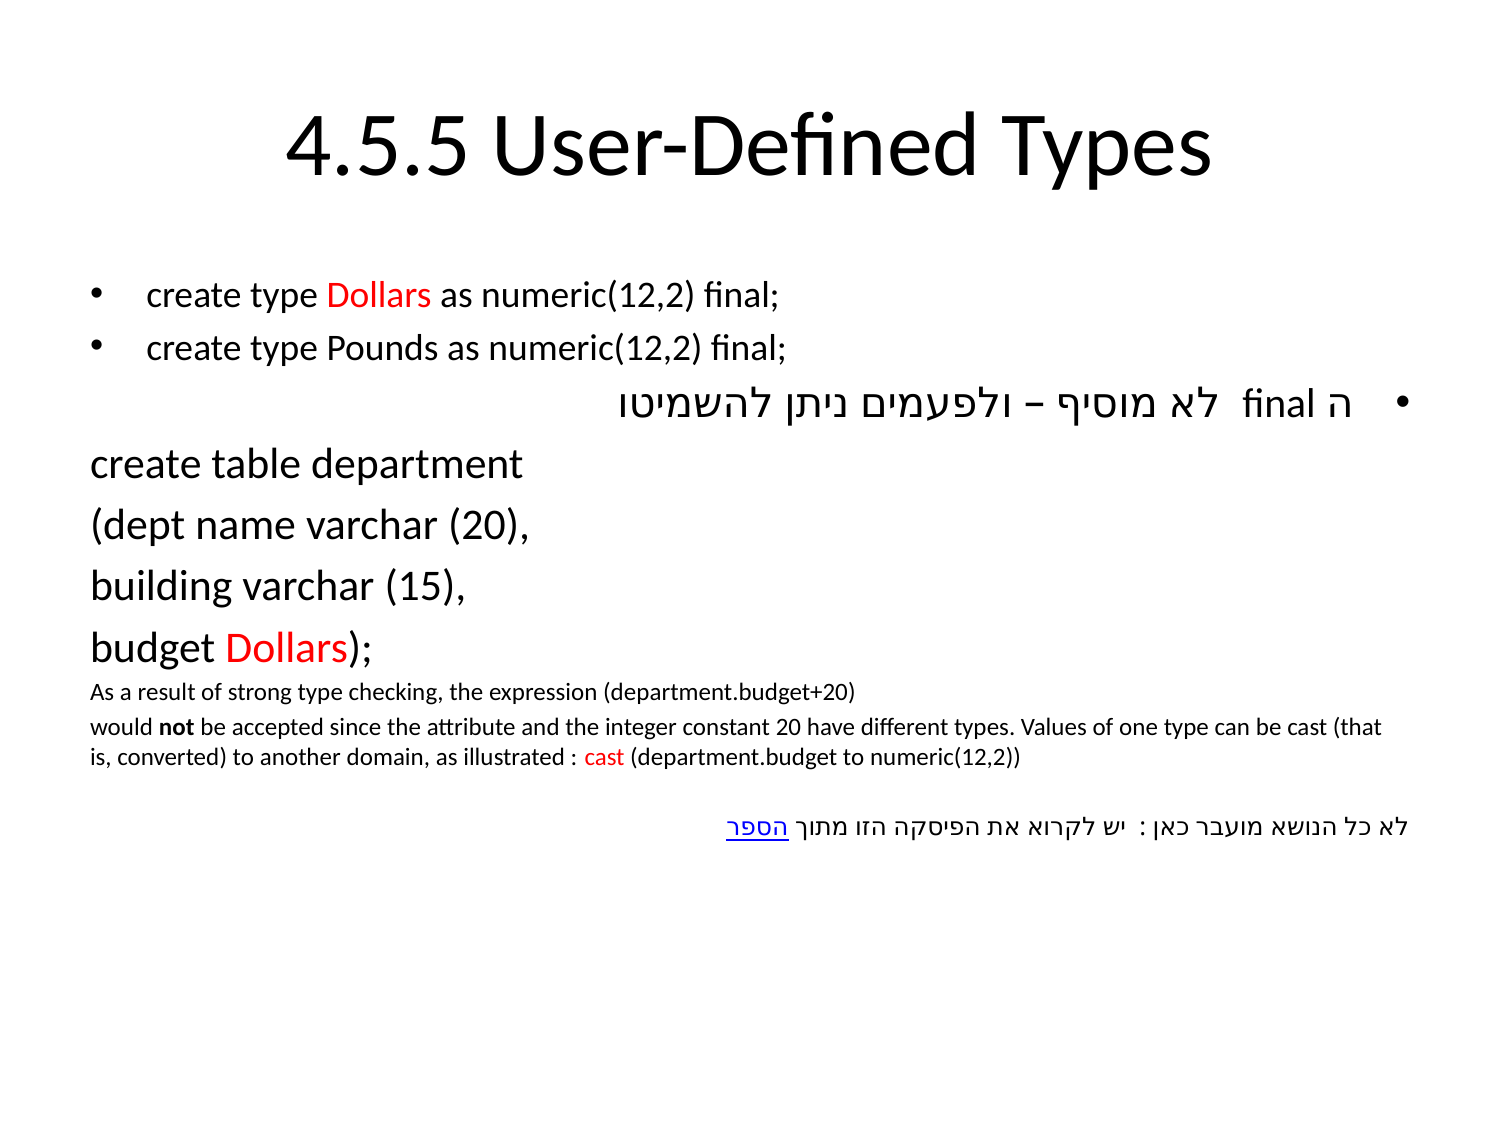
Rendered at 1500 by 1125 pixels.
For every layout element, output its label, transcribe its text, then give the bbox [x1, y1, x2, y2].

title 4.5.5 User-Defined Types [75, 45, 1425, 233]
list create type Dollars as numeric(12,2) final; create type Pounds as numeric(12,2) final; ה final לא מוסיף – ולפעמים ניתן להשמיטו create table department (dept name varchar (20), building varchar (15), budget Dollars); As a result of strong type checking, the expression (department.budget+20) would not be accepted since the attribute and the integer constant 20 have different types. Values of one type can be cast (that is, converted) to another domain, as illustrated : cast (department.budget to numeric(12,2)) לא כל הנושא מועבר כאן : יש לקרוא את הפיסקה הזו מתוך הספר [75, 262, 1425, 1005]
